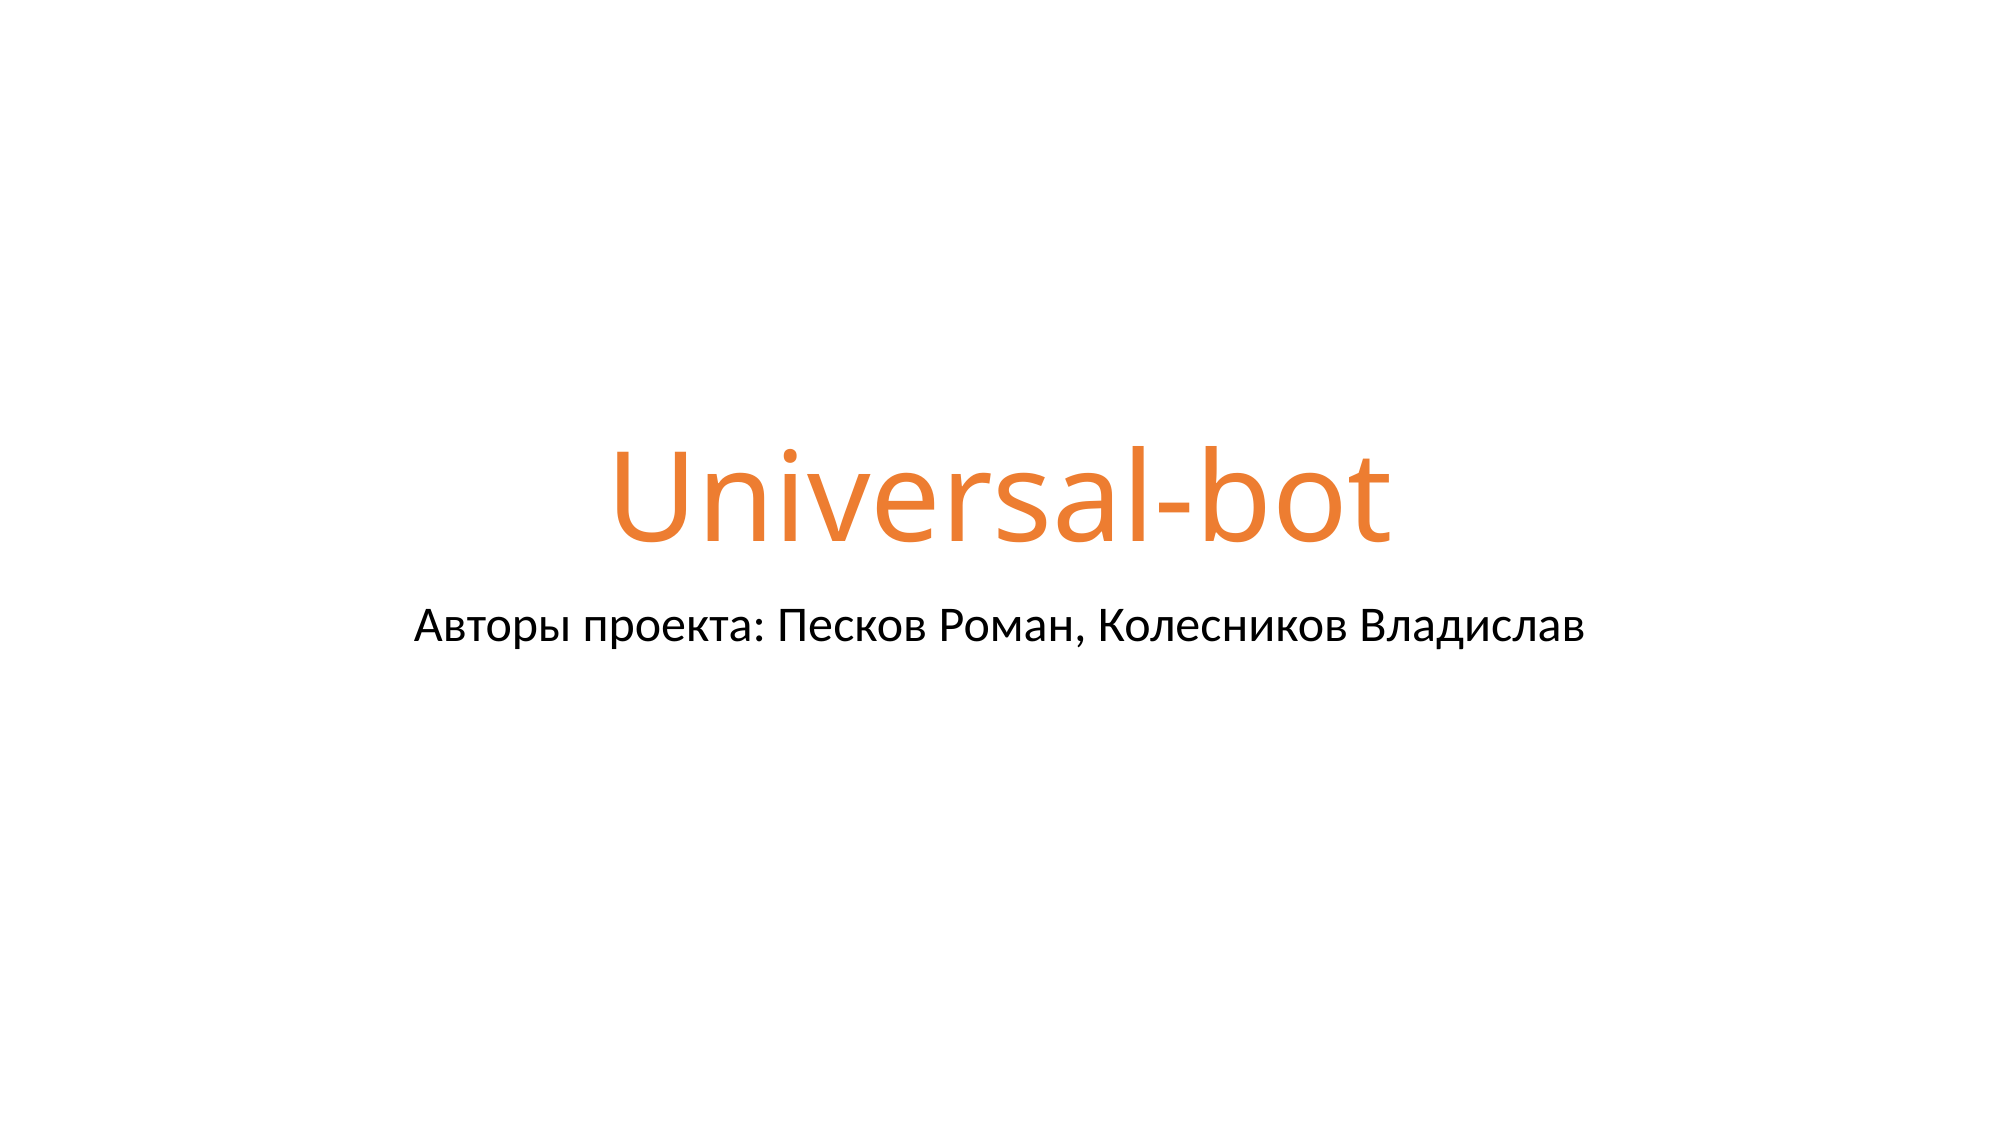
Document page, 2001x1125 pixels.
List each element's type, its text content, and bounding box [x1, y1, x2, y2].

title Universal-bot [249, 184, 1750, 576]
subtitle Авторы проекта: Песков Роман, Колесников Владислав [249, 590, 1750, 863]
